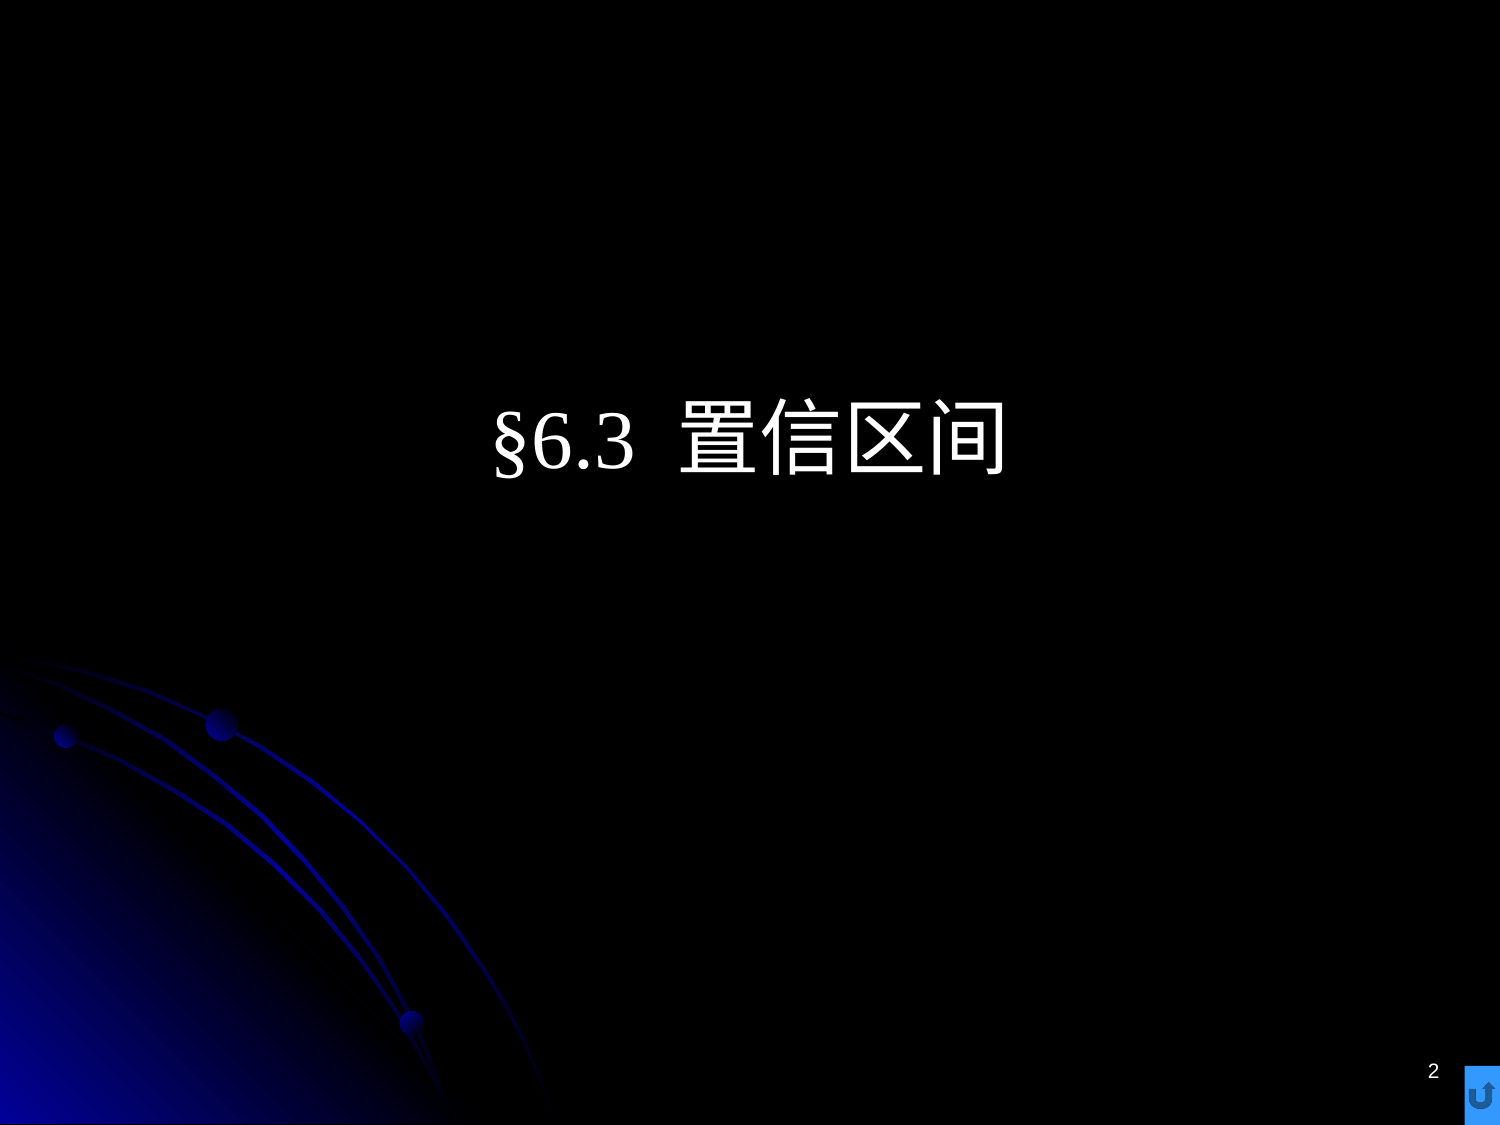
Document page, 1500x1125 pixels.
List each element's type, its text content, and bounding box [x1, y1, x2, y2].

slide_number 2 [1104, 1050, 1455, 1125]
title §6.3 置信区间 [112, 307, 1388, 563]
